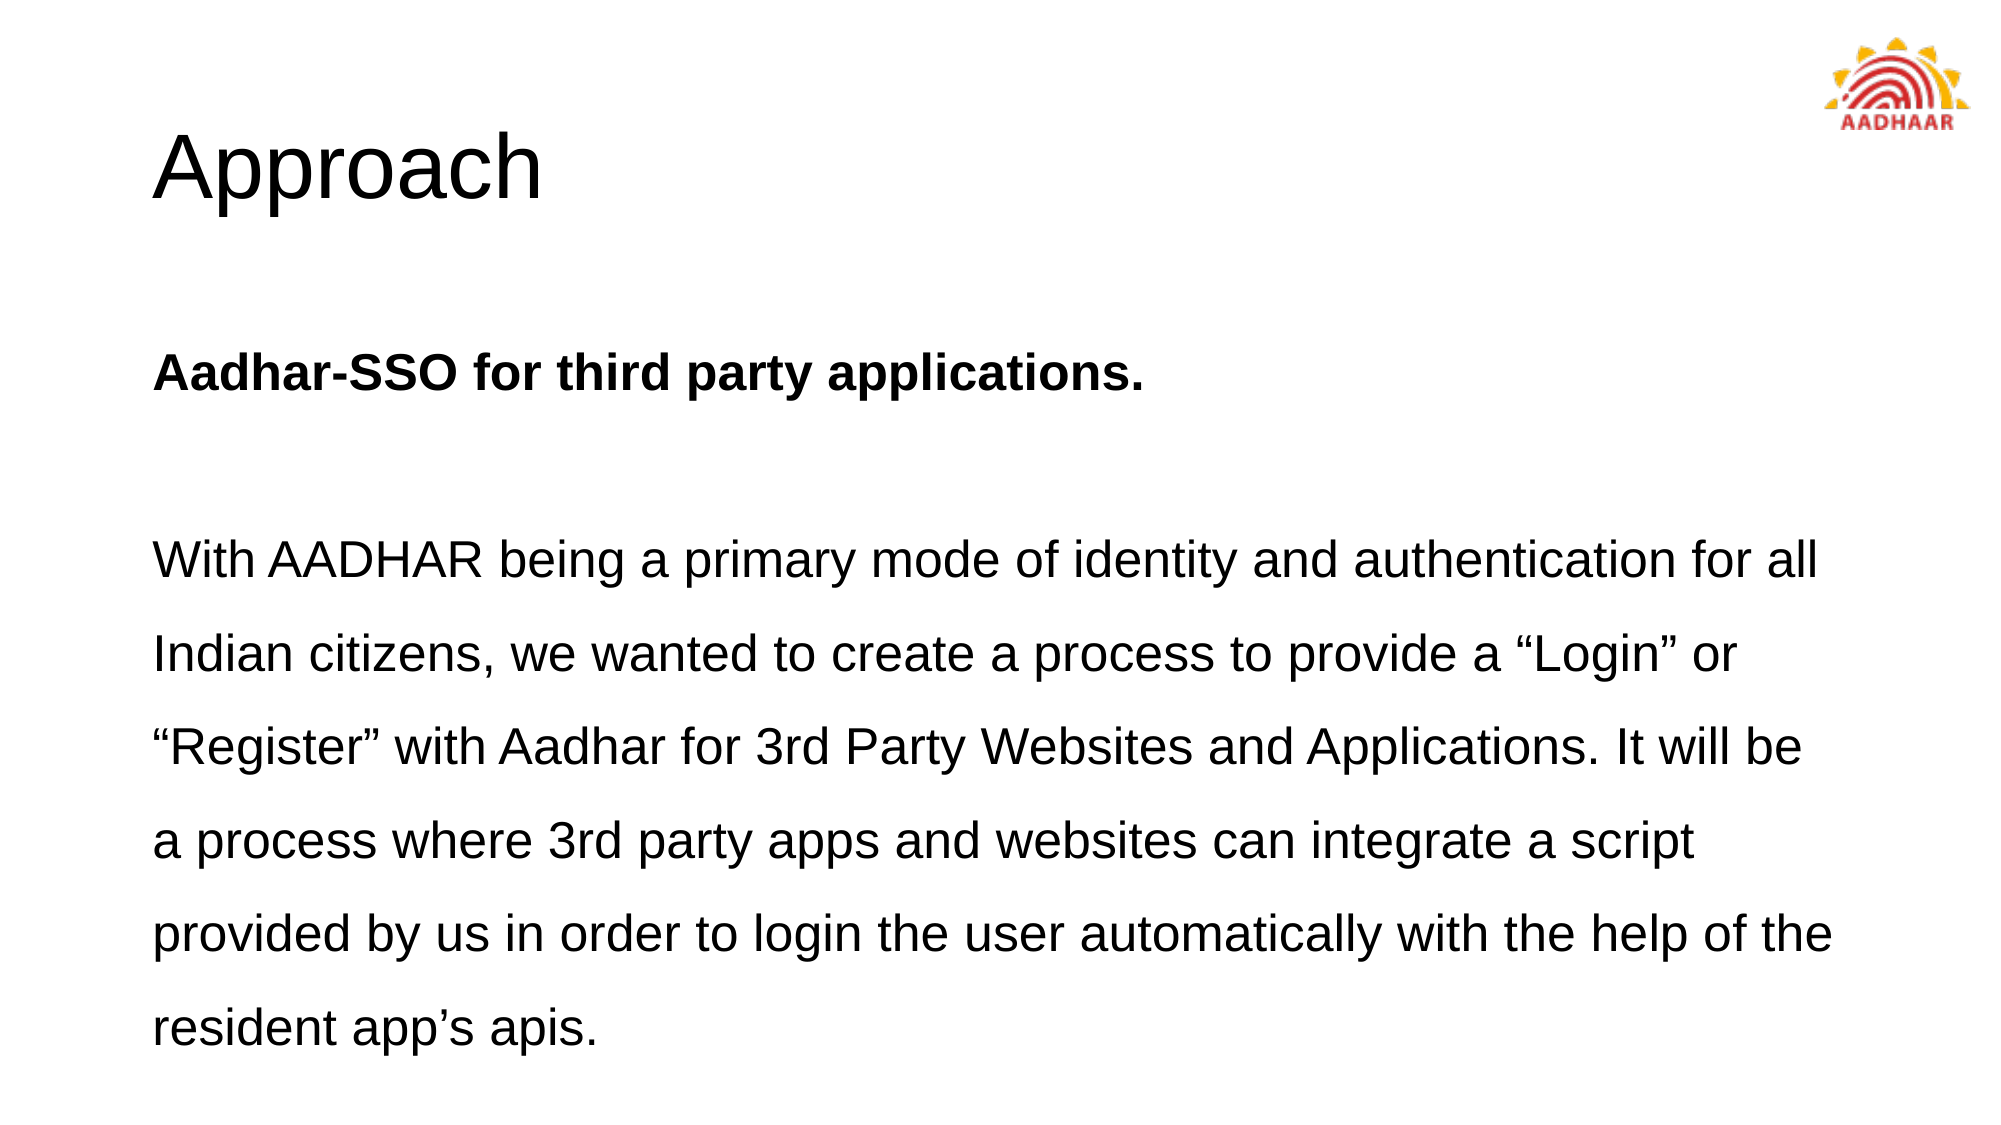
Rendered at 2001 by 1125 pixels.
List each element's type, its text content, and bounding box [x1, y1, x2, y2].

list Aadhar-SSO for third party applications. With AADHAR being a primary mode of identity and authentication for all Indian citizens, we wanted to create a process to provide a “Login” or “Register” with Aadhar for 3rd Party Websites and Applications. It will be a process where 3rd party apps and websites can integrate a script provided by us in order to login the user automatically with the help of the resident app’s apis. [137, 299, 1863, 1068]
picture [1824, 37, 1971, 130]
title Approach [137, 59, 1863, 278]
